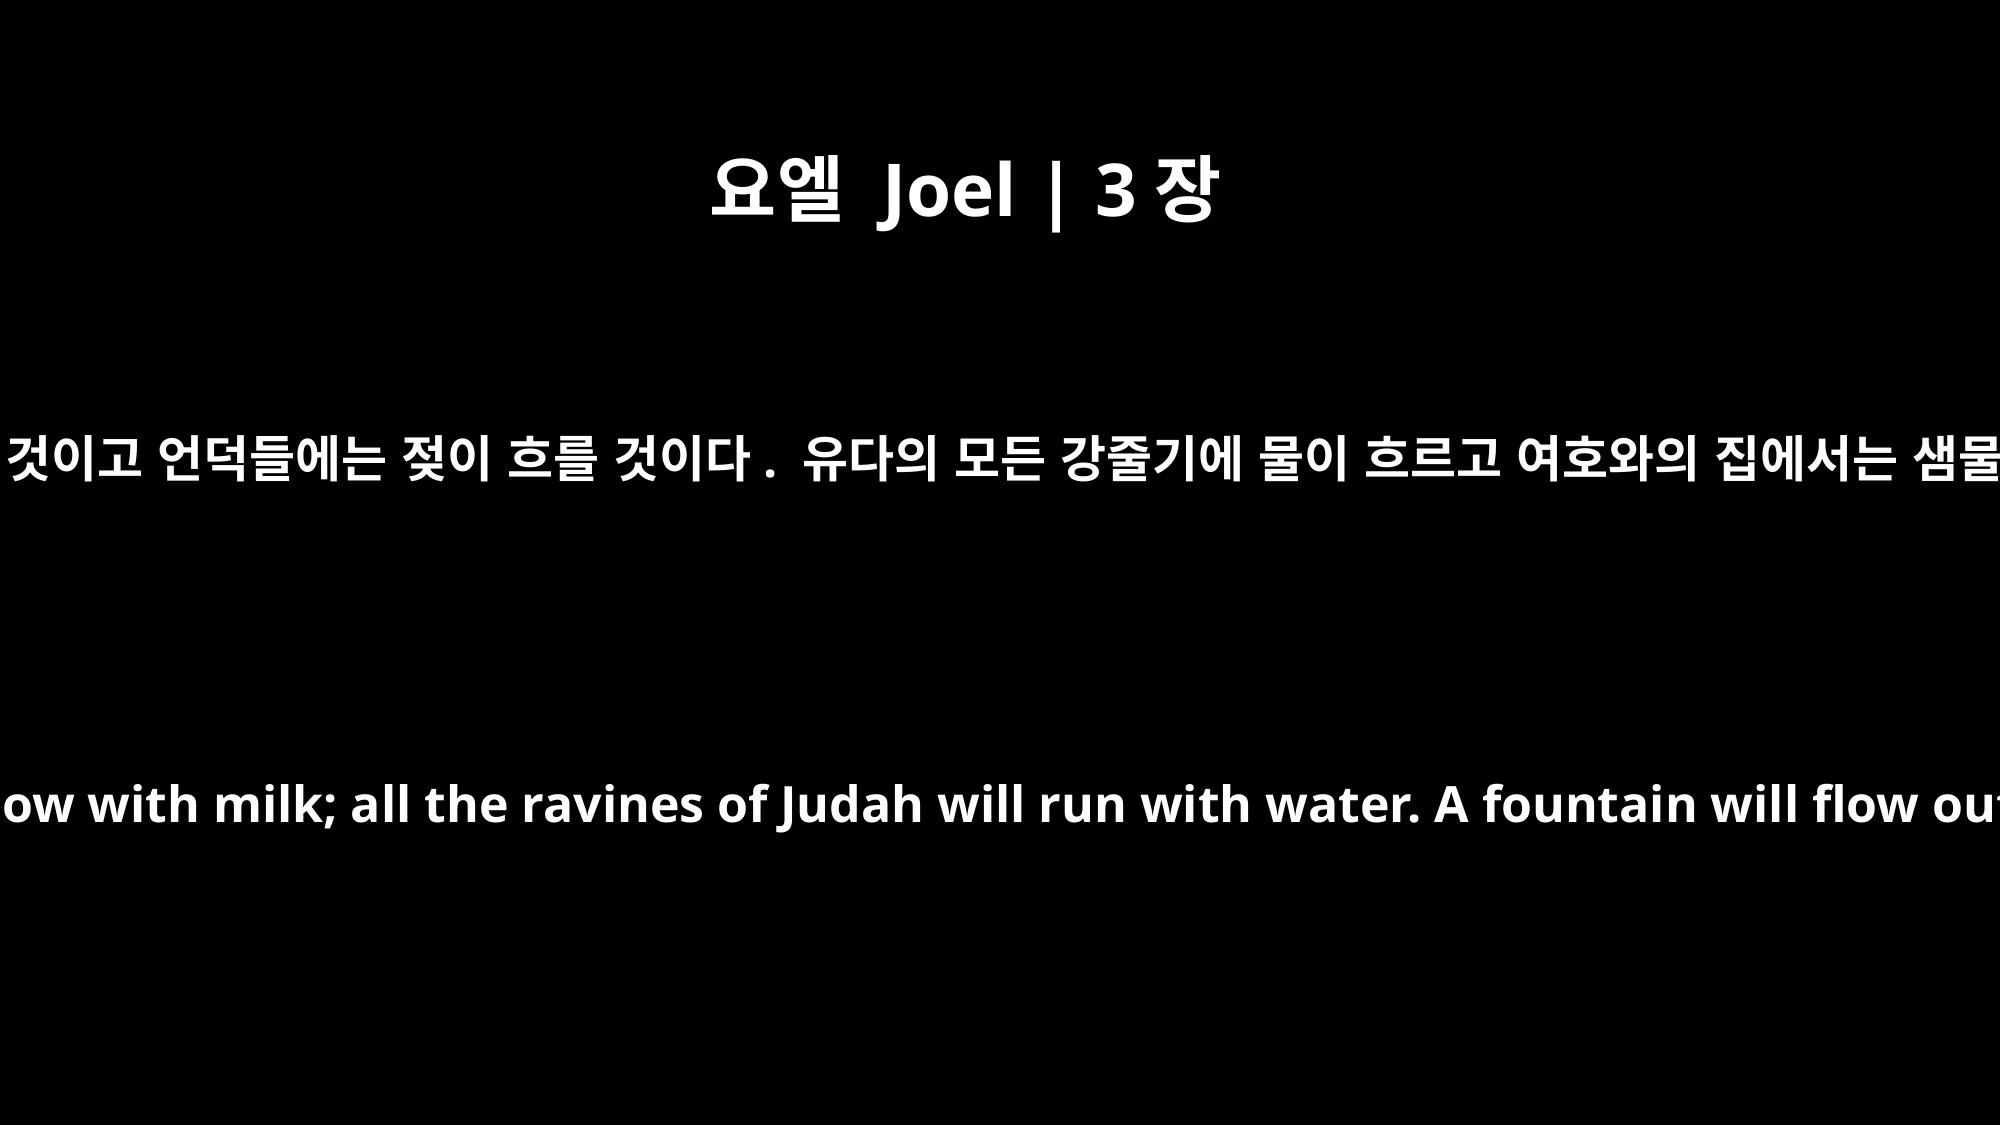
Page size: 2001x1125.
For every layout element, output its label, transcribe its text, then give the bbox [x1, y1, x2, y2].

text_box `In that day the mountains will drip new wine, and the hills will flow with milk; all the ravines of Judah will run with water. A fountain will flow out of the LORD's house and will water the valley of acacias. [0, 764, 2000, 840]
text_box 18 그날이 오면 산들은 달콤한 포도주로 가득 찰 것이고 언덕들에는 젖이 흐를 것이다. 유다의 모든 강줄기에 물이 흐르고 여호와의 집에서는 샘물이 흘러나와 싯딤 골짜기를 적실 것이다. [0, 359, 2000, 495]
text_box 요엘 Joel | 3장 [694, 136, 1237, 239]
